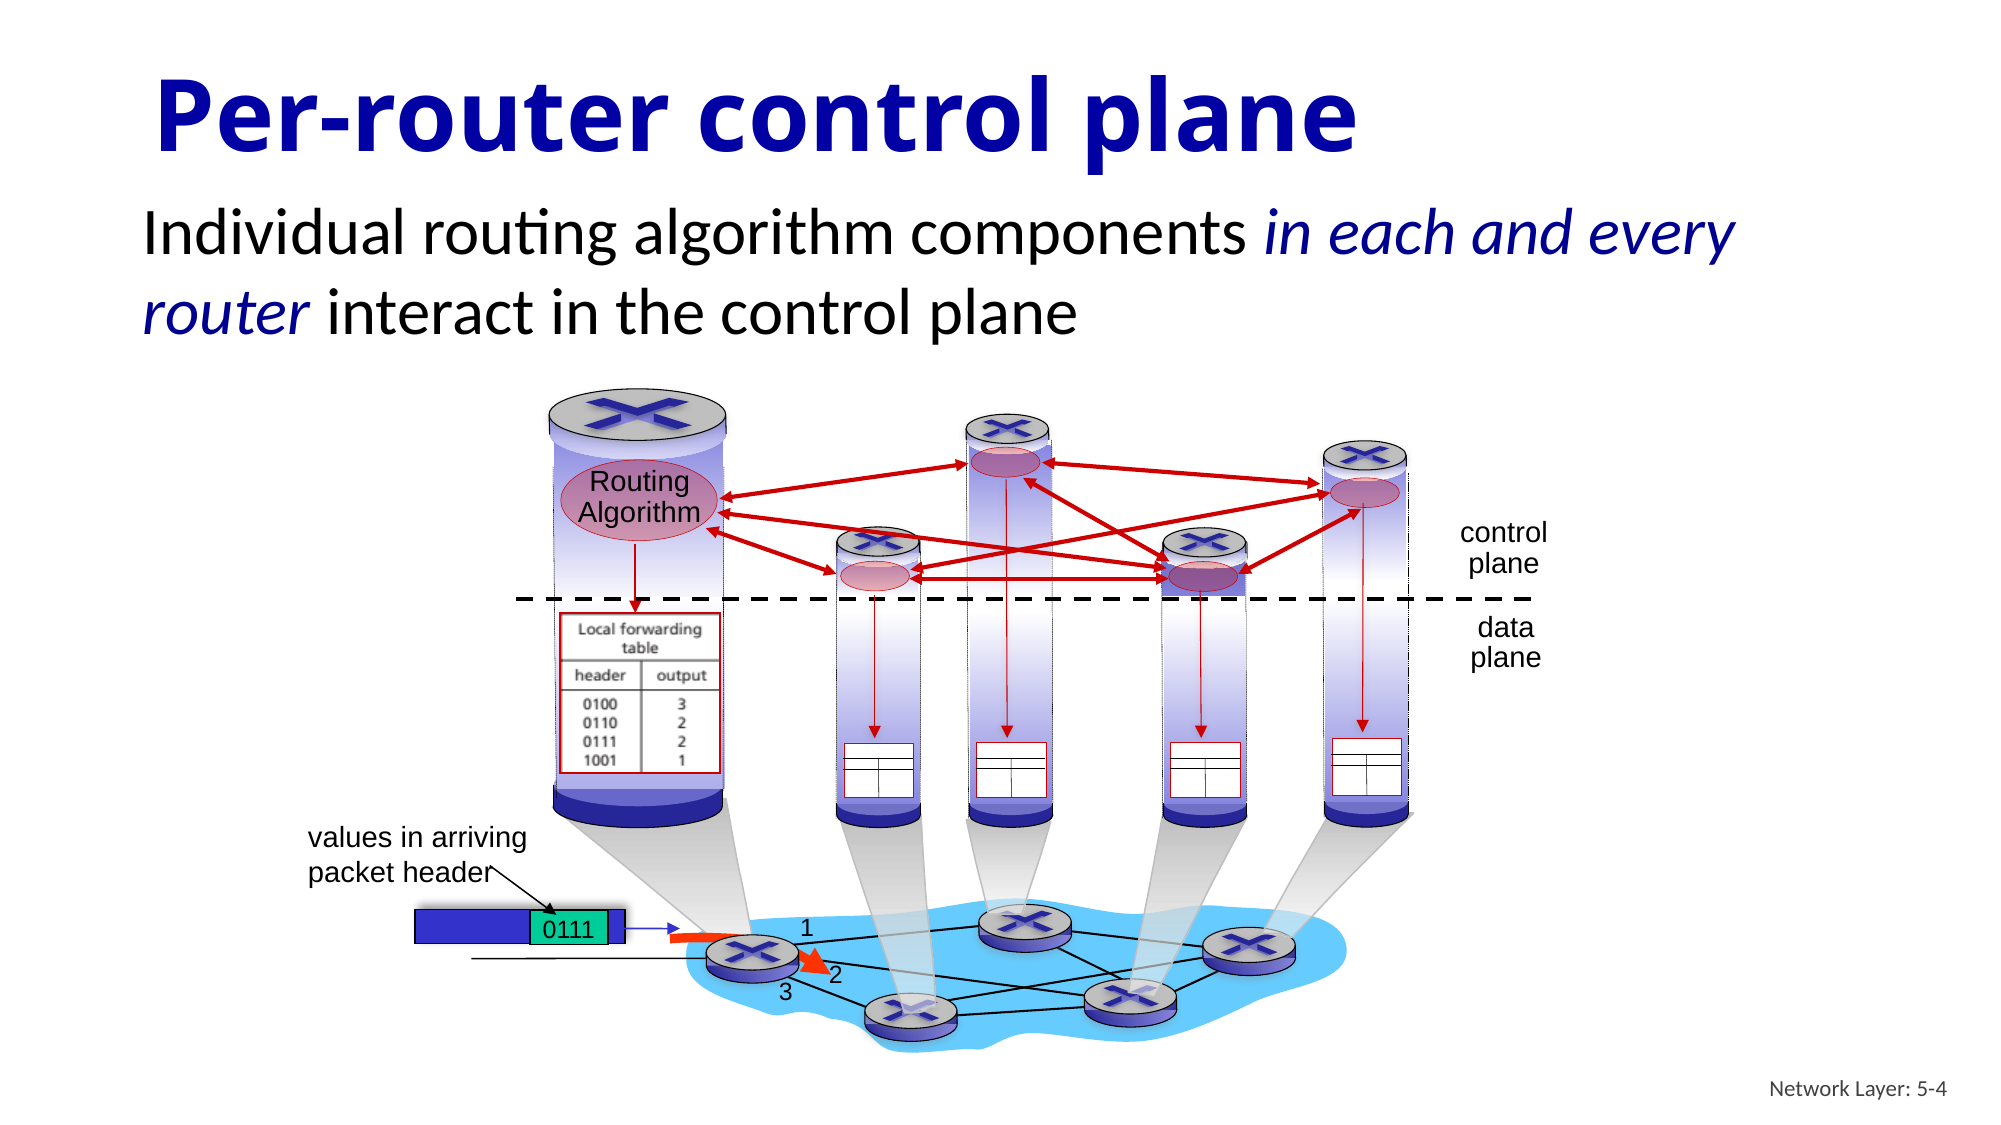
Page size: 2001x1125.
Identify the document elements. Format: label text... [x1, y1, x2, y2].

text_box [549, 388, 1414, 510]
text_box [560, 613, 1402, 798]
text_box [880, 1013, 1231, 1053]
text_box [635, 479, 1364, 739]
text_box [958, 1013, 1084, 1017]
title Per-router control plane [137, 45, 1863, 180]
text_box Individual routing algorithm components in each and every router interact in the control plane [128, 180, 1931, 356]
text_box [1084, 1013, 1177, 1028]
text_box values in arriving packet header [293, 810, 549, 896]
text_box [1364, 510, 1563, 683]
text_box [825, 1017, 860, 1028]
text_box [773, 1013, 864, 1017]
slide_number Network Layer: 5-4 [1512, 1056, 1963, 1117]
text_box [414, 865, 680, 946]
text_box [706, 934, 799, 984]
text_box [560, 447, 1400, 510]
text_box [516, 510, 635, 683]
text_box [549, 683, 1414, 1013]
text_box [864, 1013, 958, 1042]
